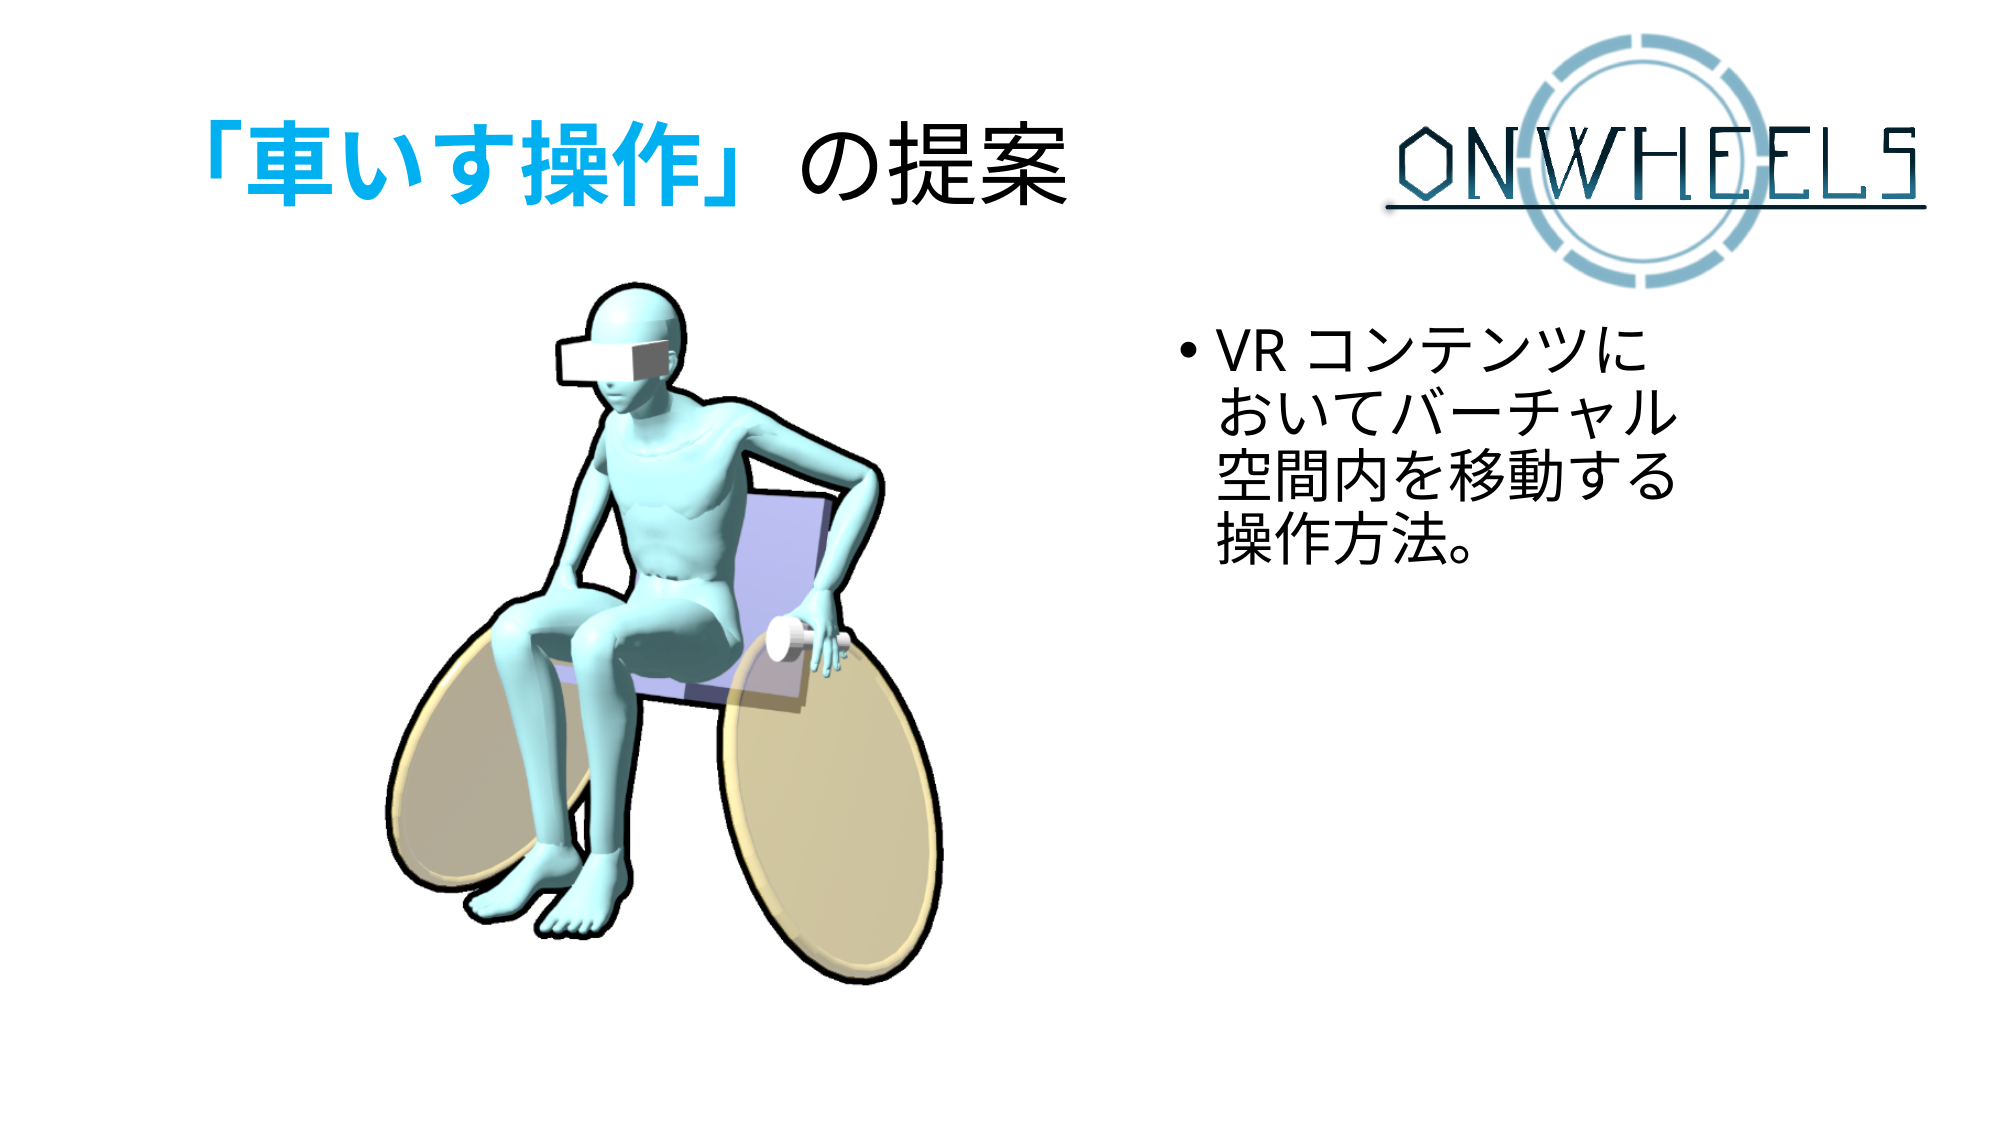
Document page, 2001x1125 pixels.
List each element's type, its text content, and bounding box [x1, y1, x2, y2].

picture [1369, 23, 1933, 300]
list VRコンテンツに おいてバーチャル 空間内を移動する 操作方法。 [1163, 313, 1782, 1028]
title 「車いす操作」の提案 [137, 59, 1369, 278]
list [0, 242, 1330, 1014]
